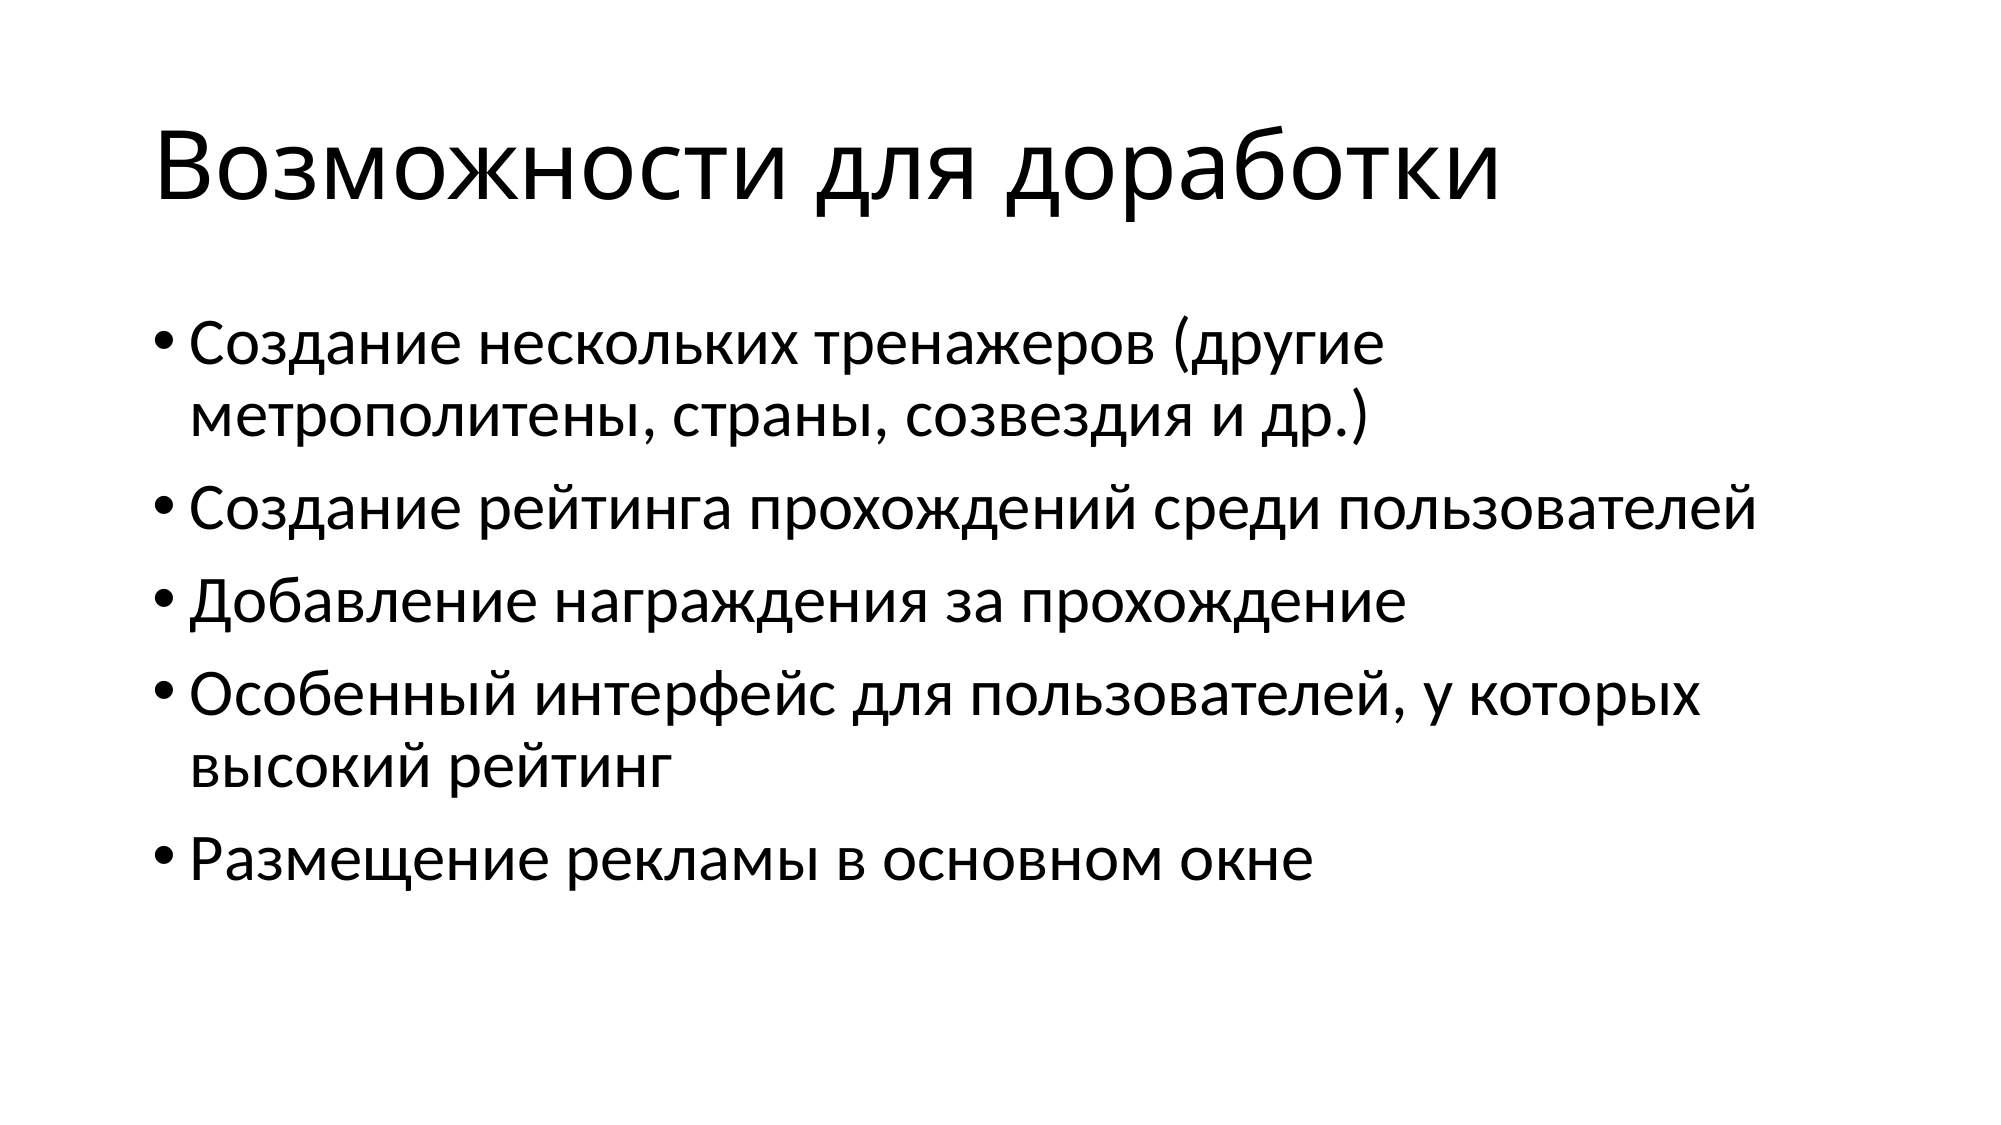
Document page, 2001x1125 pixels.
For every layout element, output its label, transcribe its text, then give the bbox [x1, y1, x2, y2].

list Создание нескольких тренажеров (другие метрополитены, страны, созвездия и др.) Создание рейтинга прохождений среди пользователей Добавление награждения за прохождение Особенный интерфейс для пользователей, у которых высокий рейтинг Размещение рекламы в основном окне [137, 299, 1863, 1085]
title Возможности для доработки [137, 59, 1863, 278]
